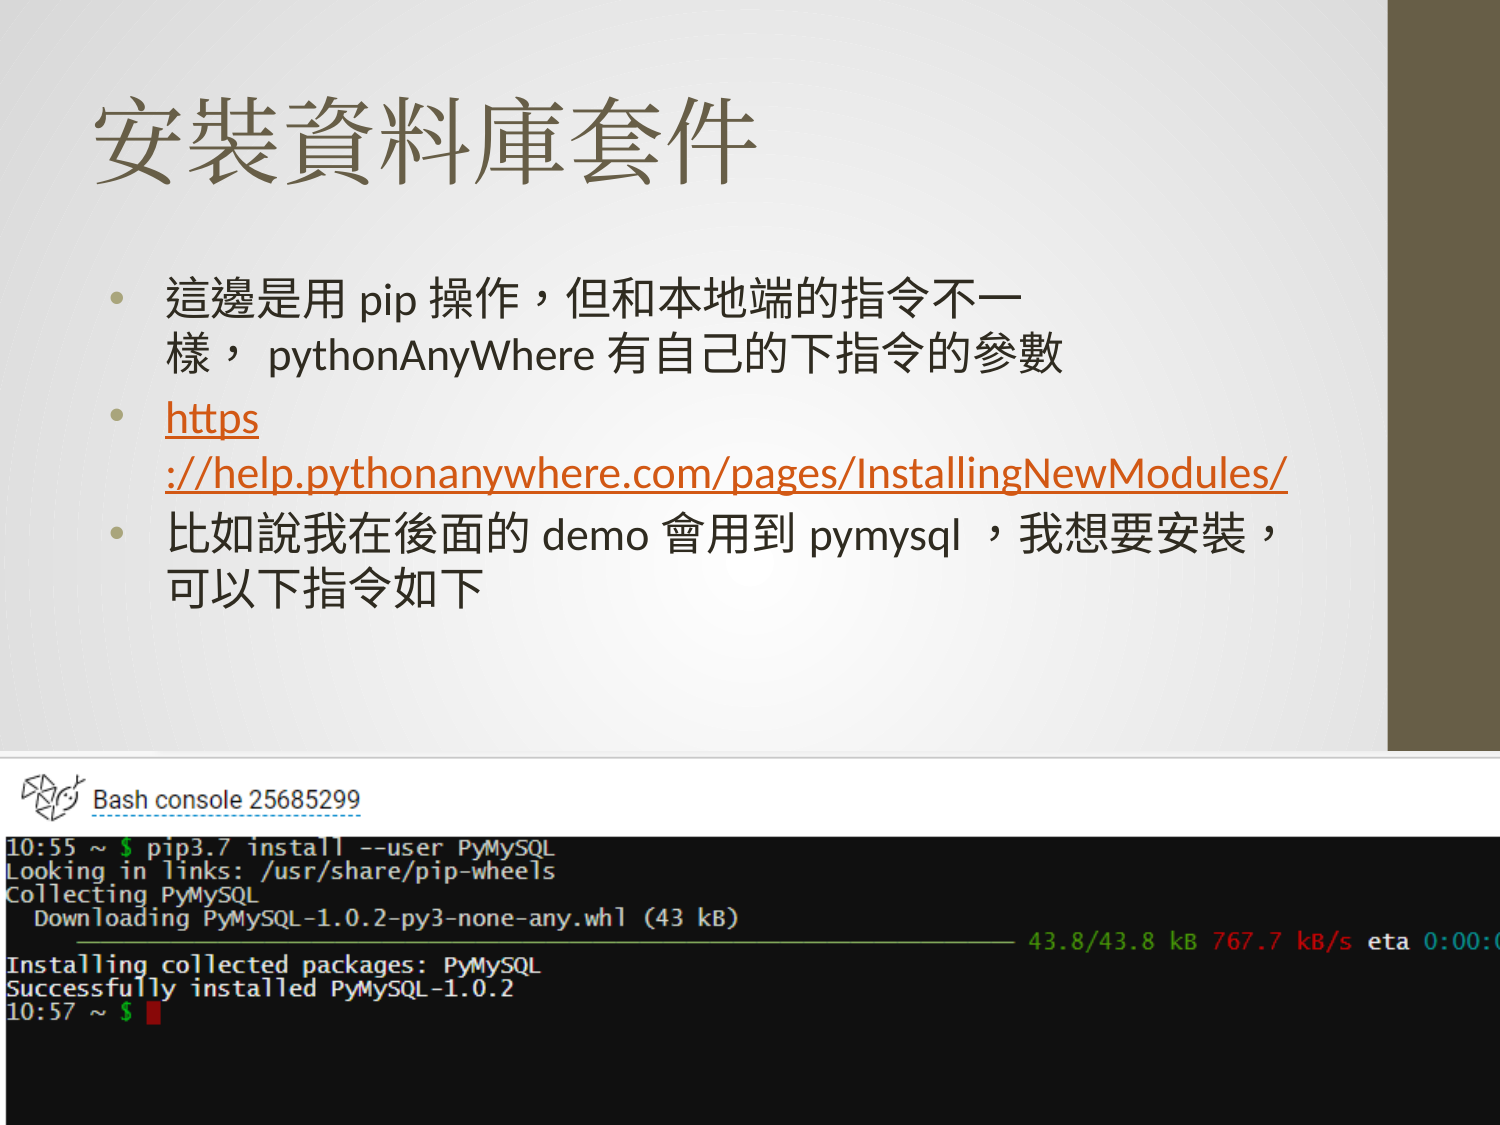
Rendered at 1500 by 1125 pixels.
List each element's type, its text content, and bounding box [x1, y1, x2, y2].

list 這邊是用pip操作，但和本地端的指令不一樣，pythonAnyWhere有自己的下指令的參數 https://help.pythonanywhere.com/pages/InstallingNewModules/ 比如說我在後面的demo會用到pymysql，我想要安裝，可以下指令如下 [75, 262, 1325, 749]
title 安裝資料庫套件 [75, 45, 1325, 233]
picture [0, 751, 1500, 1125]
